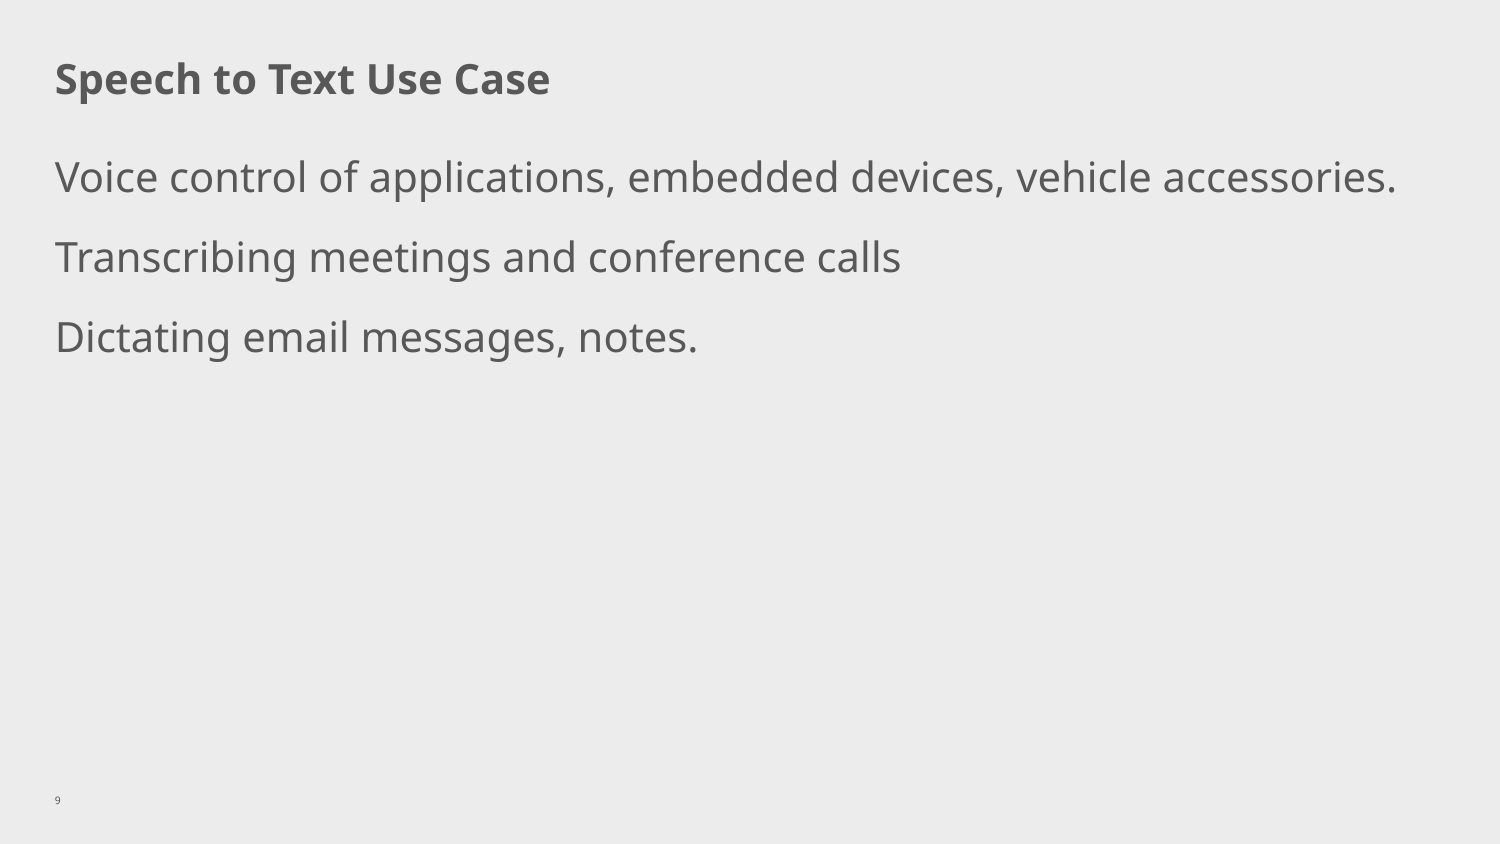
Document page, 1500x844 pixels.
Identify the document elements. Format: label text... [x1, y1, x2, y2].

text_box Voice control of applications, embedded devices, vehicle accessories. Transcribing meetings and conference calls Dictating email messages, notes. [54, 150, 1401, 776]
slide_number 9 [54, 776, 90, 809]
title Speech to Text Use Case [54, 52, 1198, 143]
